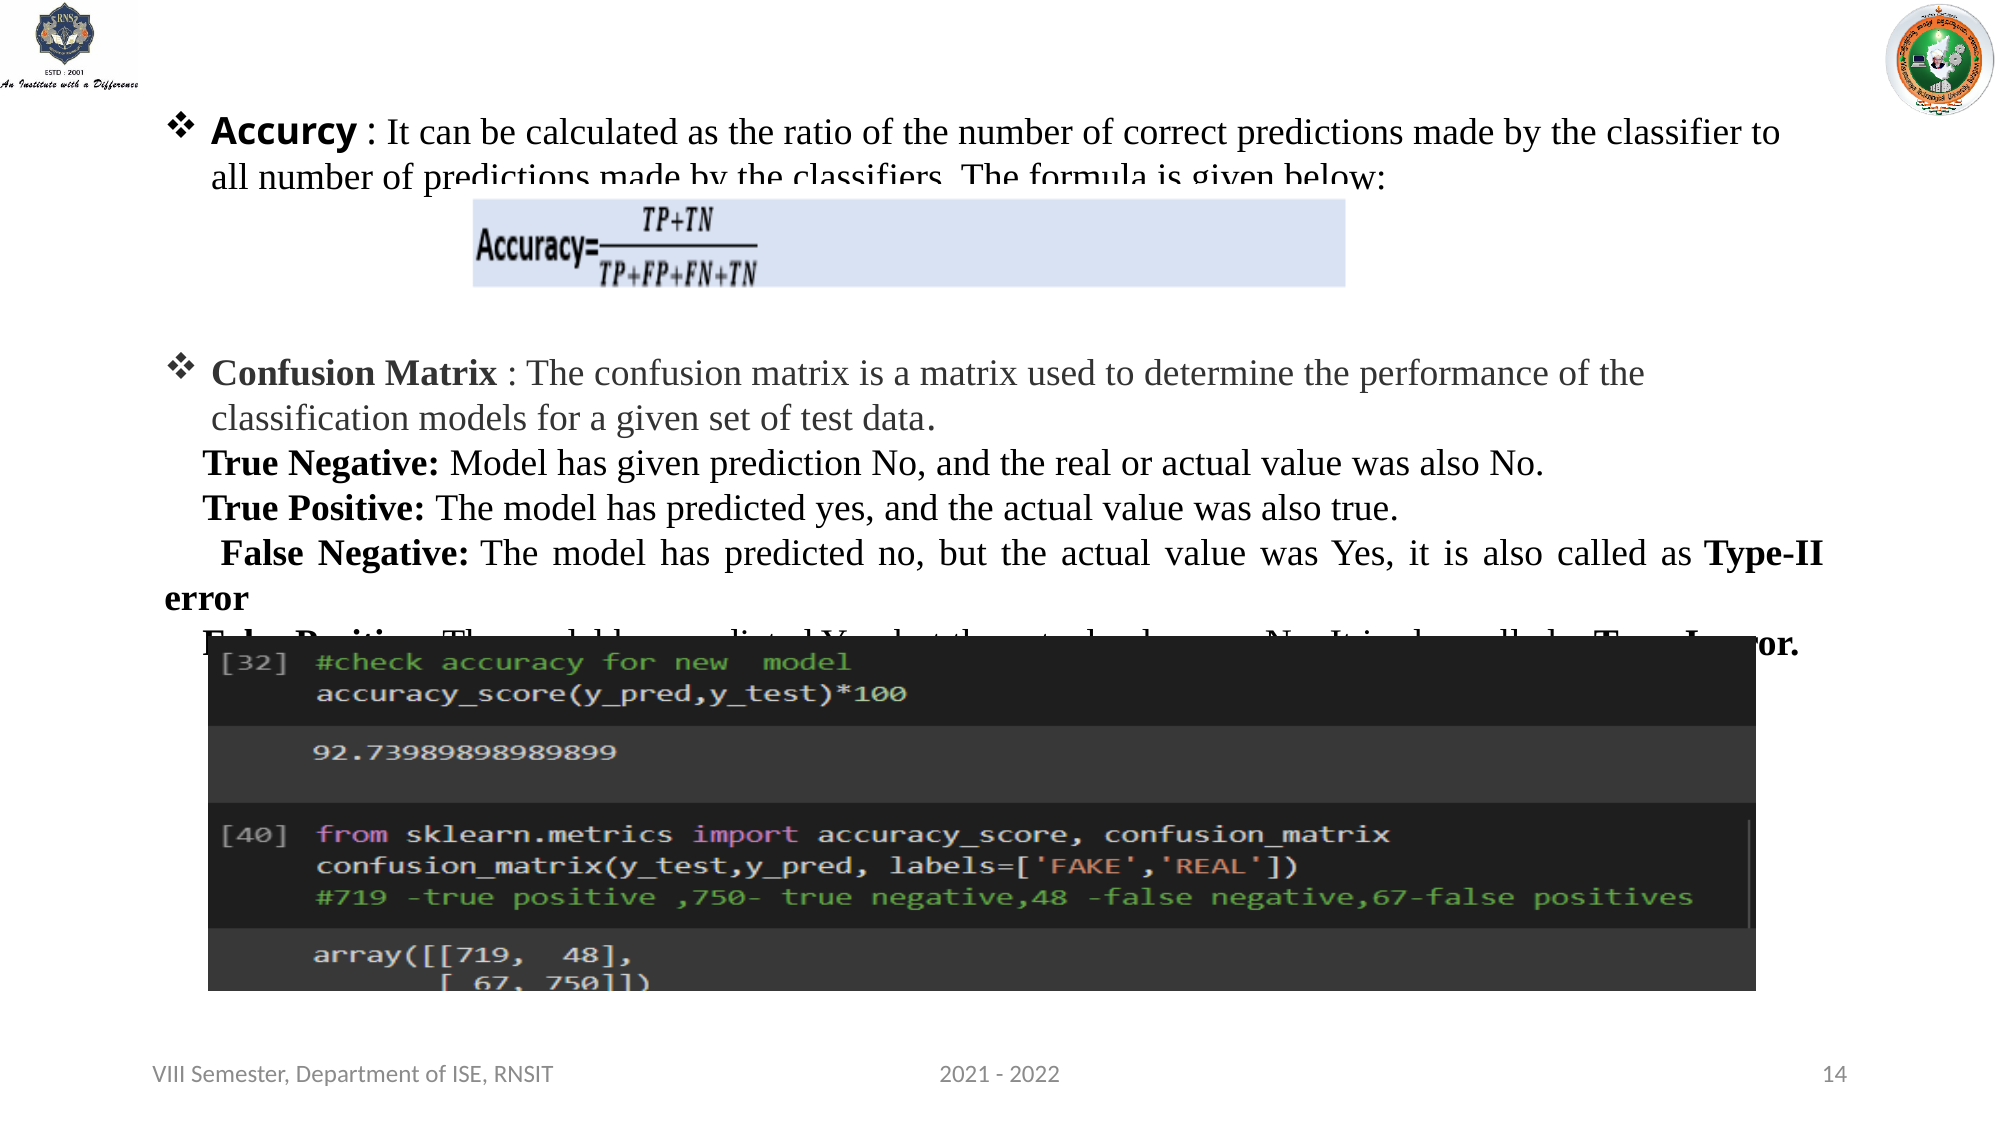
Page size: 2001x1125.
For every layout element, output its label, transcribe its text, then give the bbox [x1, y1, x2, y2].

picture [1882, 2, 1997, 117]
picture [0, 0, 138, 90]
picture [456, 184, 1352, 317]
text_box Confusion Matrix : The confusion matrix is a matrix used to determine the performance of the classification models for a given set of test data. True Negative: Model has given prediction No, and the real or actual value was also No. True Positive: The model has predicted yes, and the actual value was also true. False Negative: The model has predicted no, but the actual value was Yes, it is also called as Type-II error False Positive: The model has predicted Yes, but the actual value was No. It is also called a Type-I error. [149, 340, 1839, 716]
slide_number VIII Semester, Department of ISE, RNSIT [137, 1042, 588, 1103]
picture [208, 636, 1756, 992]
text_box Accurcy : It can be calculated as the ratio of the number of correct predictions made by the classifier to all number of predictions made by the classifiers. The formula is given below: [149, 99, 1839, 205]
footer 2021 - 2022 [662, 1042, 1338, 1103]
slide_number 14 [1412, 1042, 1863, 1103]
